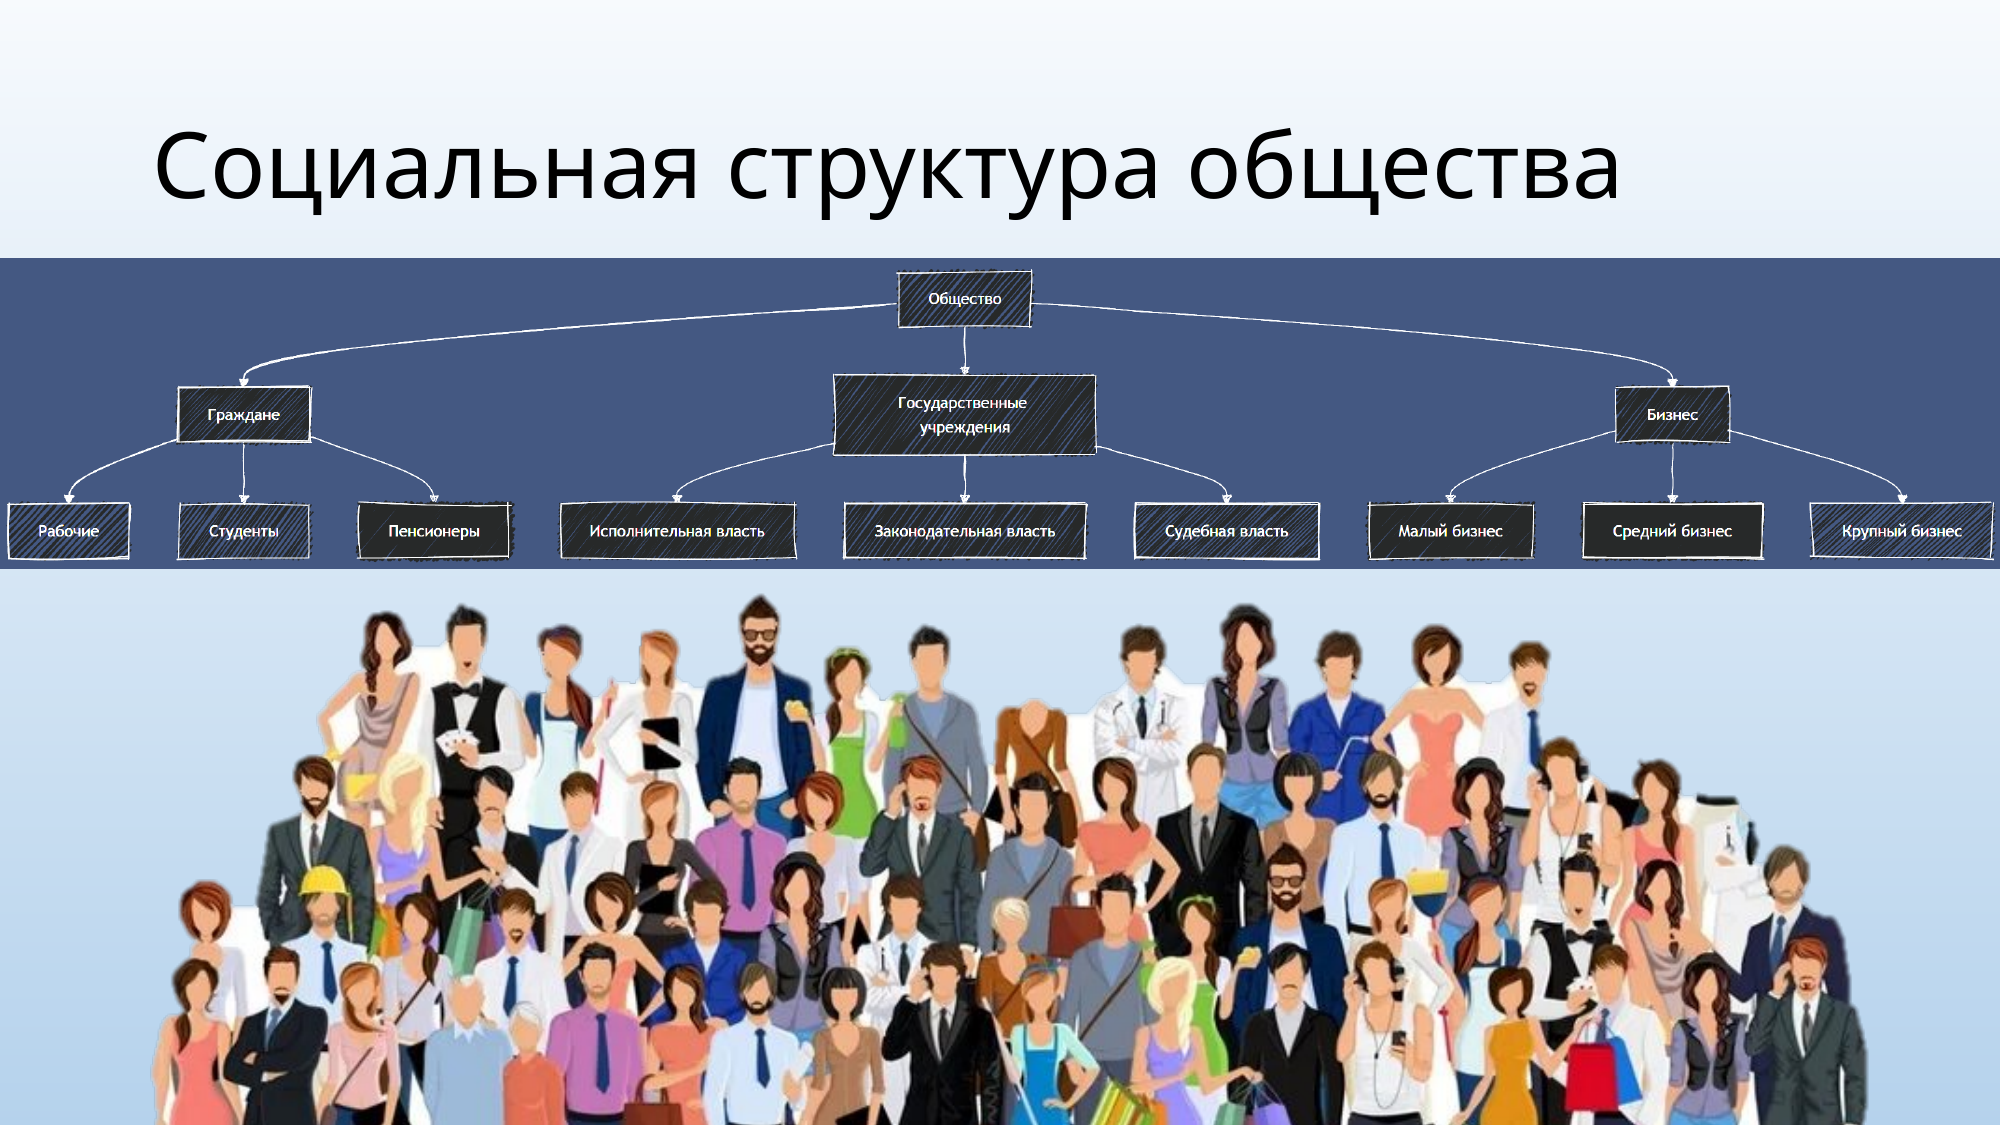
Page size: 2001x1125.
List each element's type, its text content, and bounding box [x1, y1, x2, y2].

title Социальная структура общества [137, 59, 1863, 258]
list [0, 258, 2000, 568]
picture [0, 568, 2000, 1125]
